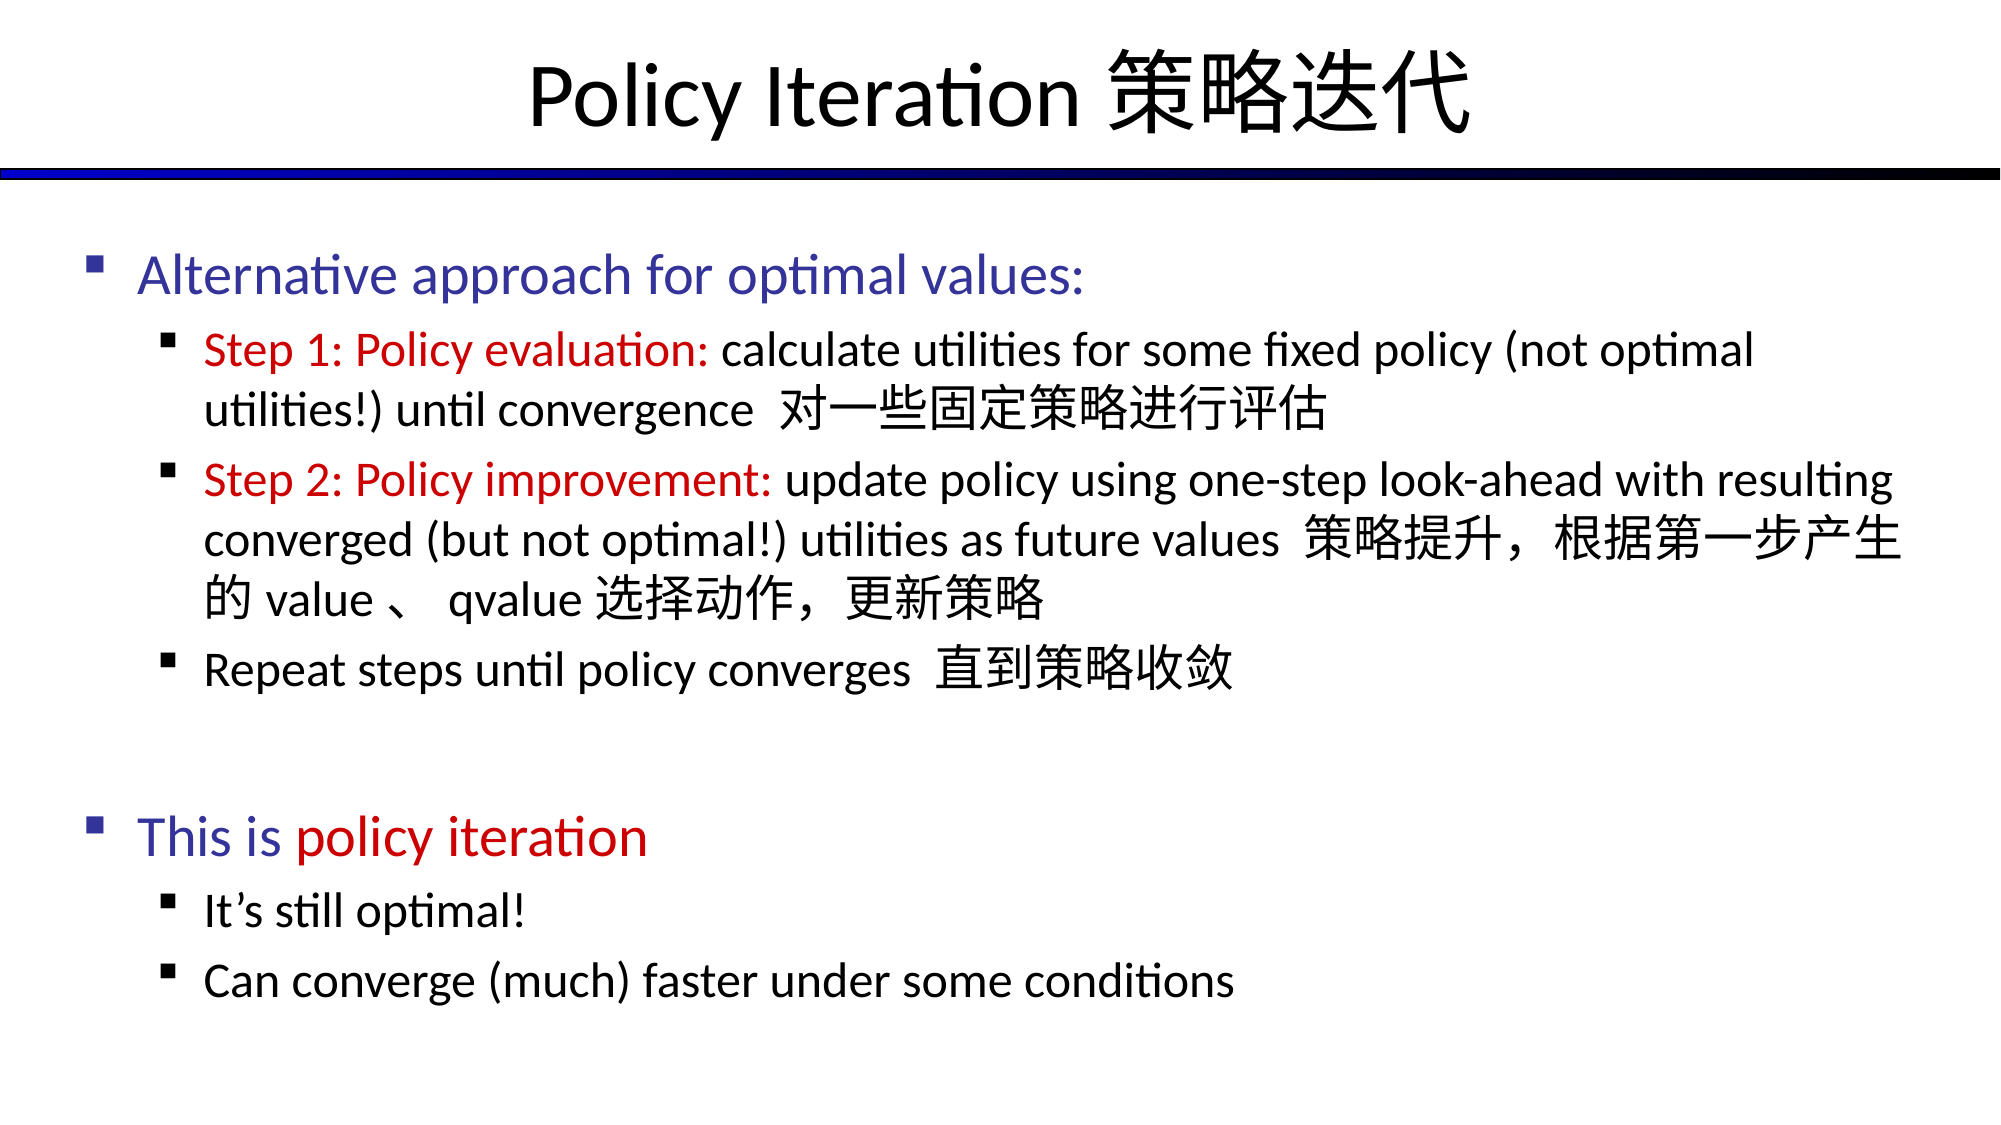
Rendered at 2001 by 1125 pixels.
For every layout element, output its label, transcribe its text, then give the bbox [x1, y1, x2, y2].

list Alternative approach for optimal values: Step 1: Policy evaluation: calculate utilities for some fixed policy (not optimal utilities!) until convergence 对一些固定策略进行评估 Step 2: Policy improvement: update policy using one-step look-ahead with resulting converged (but not optimal!) utilities as future values 策略提升，根据第一步产生的value、qvalue选择动作，更新策略 Repeat steps until policy converges 直到策略收敛 This is policy iteration It’s still optimal! Can converge (much) faster under some conditions [66, 228, 1934, 1006]
title Policy Iteration策略迭代 [0, 0, 2000, 184]
